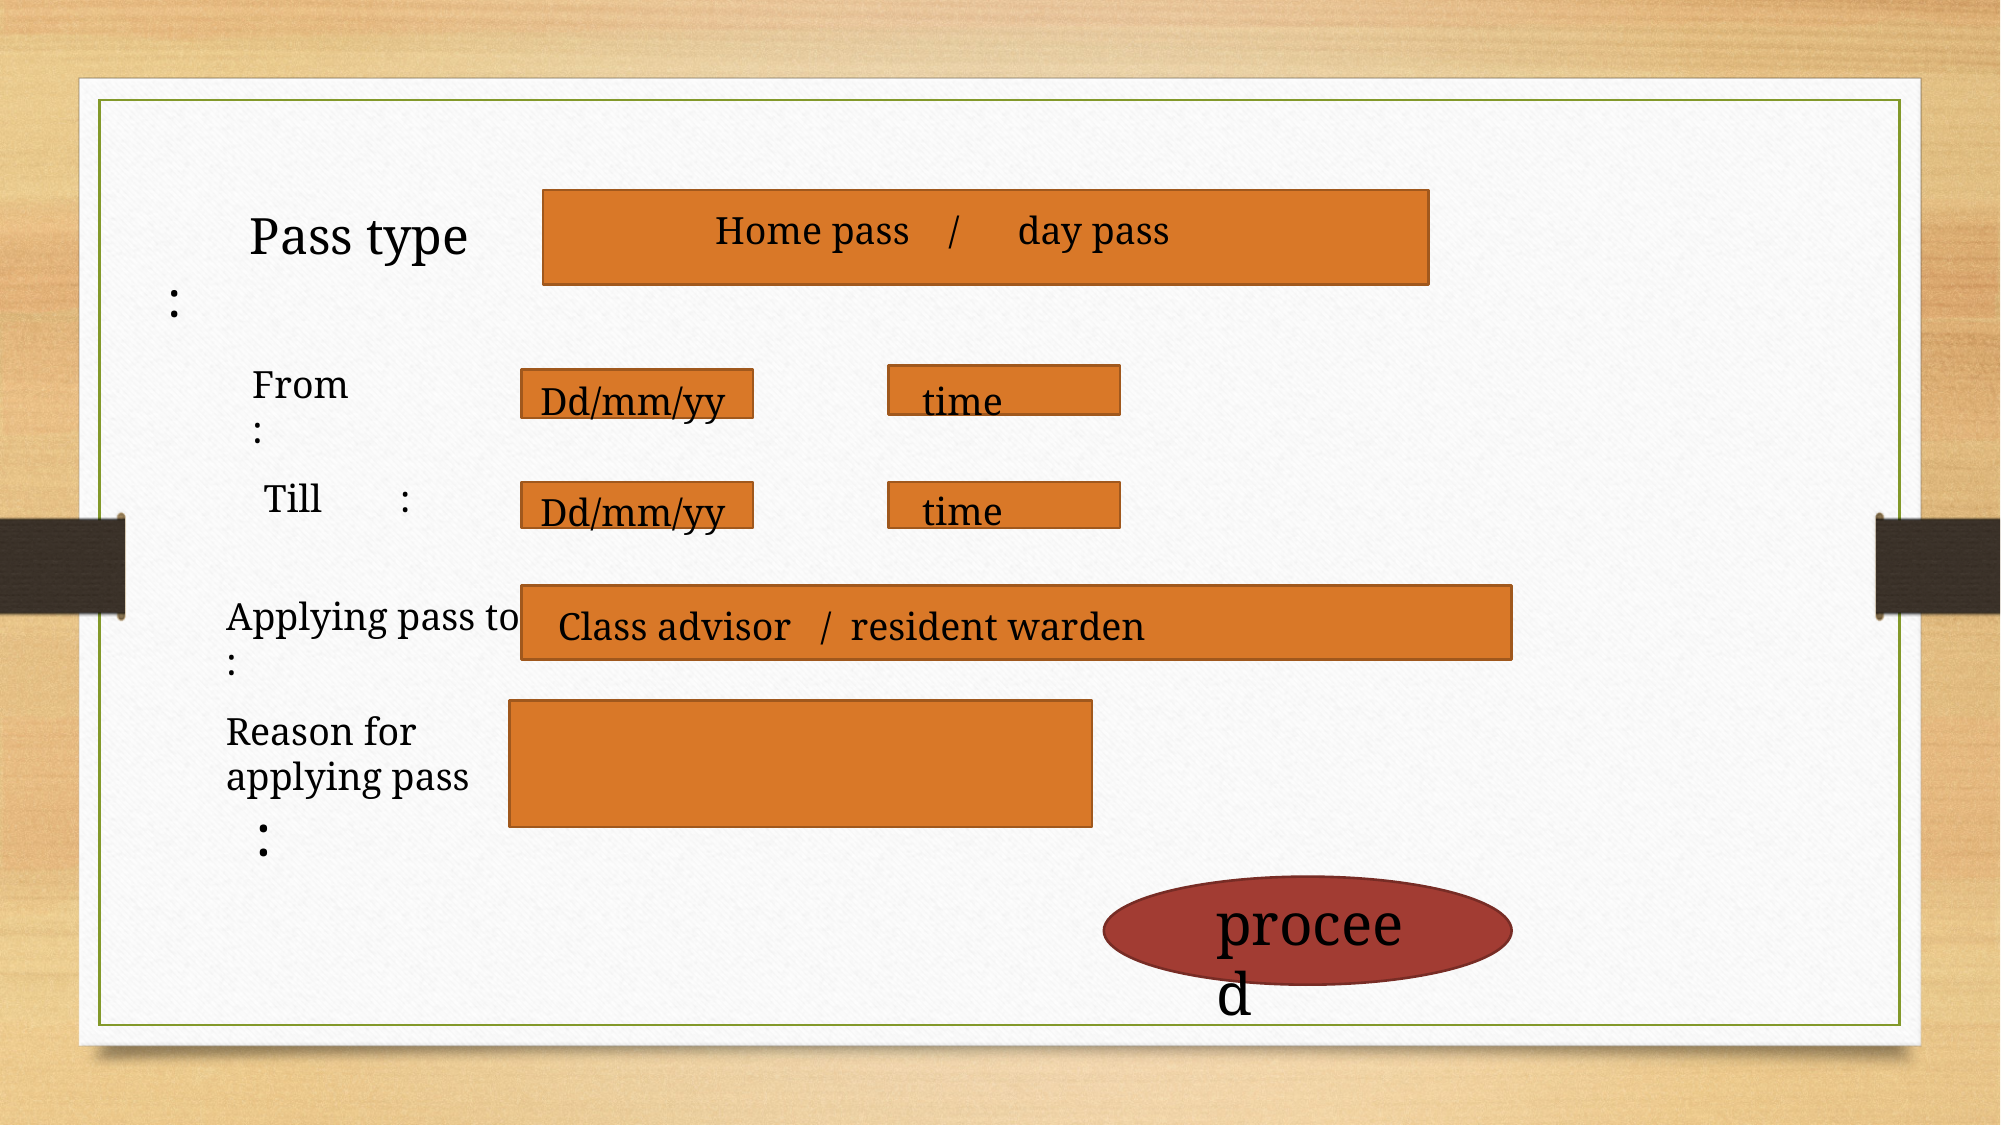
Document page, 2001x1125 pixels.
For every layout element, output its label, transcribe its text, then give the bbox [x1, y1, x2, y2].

text_box Pass type : [139, 180, 544, 336]
text_box [887, 481, 907, 529]
text_box [520, 481, 754, 529]
text_box [544, 189, 1430, 286]
text_box Home pass / day pass [700, 199, 1550, 260]
text_box Dd/mm/yy [525, 482, 742, 542]
text_box [1104, 481, 1121, 529]
text_box proceed [1201, 879, 1429, 1035]
text_box Dd/mm/yy [525, 370, 742, 431]
text_box [1429, 885, 1513, 976]
text_box [520, 368, 754, 419]
text_box [1102, 883, 1201, 978]
text_box time [907, 370, 1104, 431]
text_box [887, 364, 1121, 416]
picture [0, 0, 2001, 1125]
text_box Applying pass to : [211, 585, 544, 691]
text_box Class advisor / resident warden [543, 595, 1489, 656]
text_box From : [237, 353, 453, 459]
text_box [1233, 875, 1382, 879]
text_box [508, 699, 1093, 828]
text_box time [907, 480, 1104, 541]
text_box [520, 584, 1513, 661]
text_box Till : [249, 467, 437, 528]
text_box Reason for applying pass : [211, 700, 485, 876]
